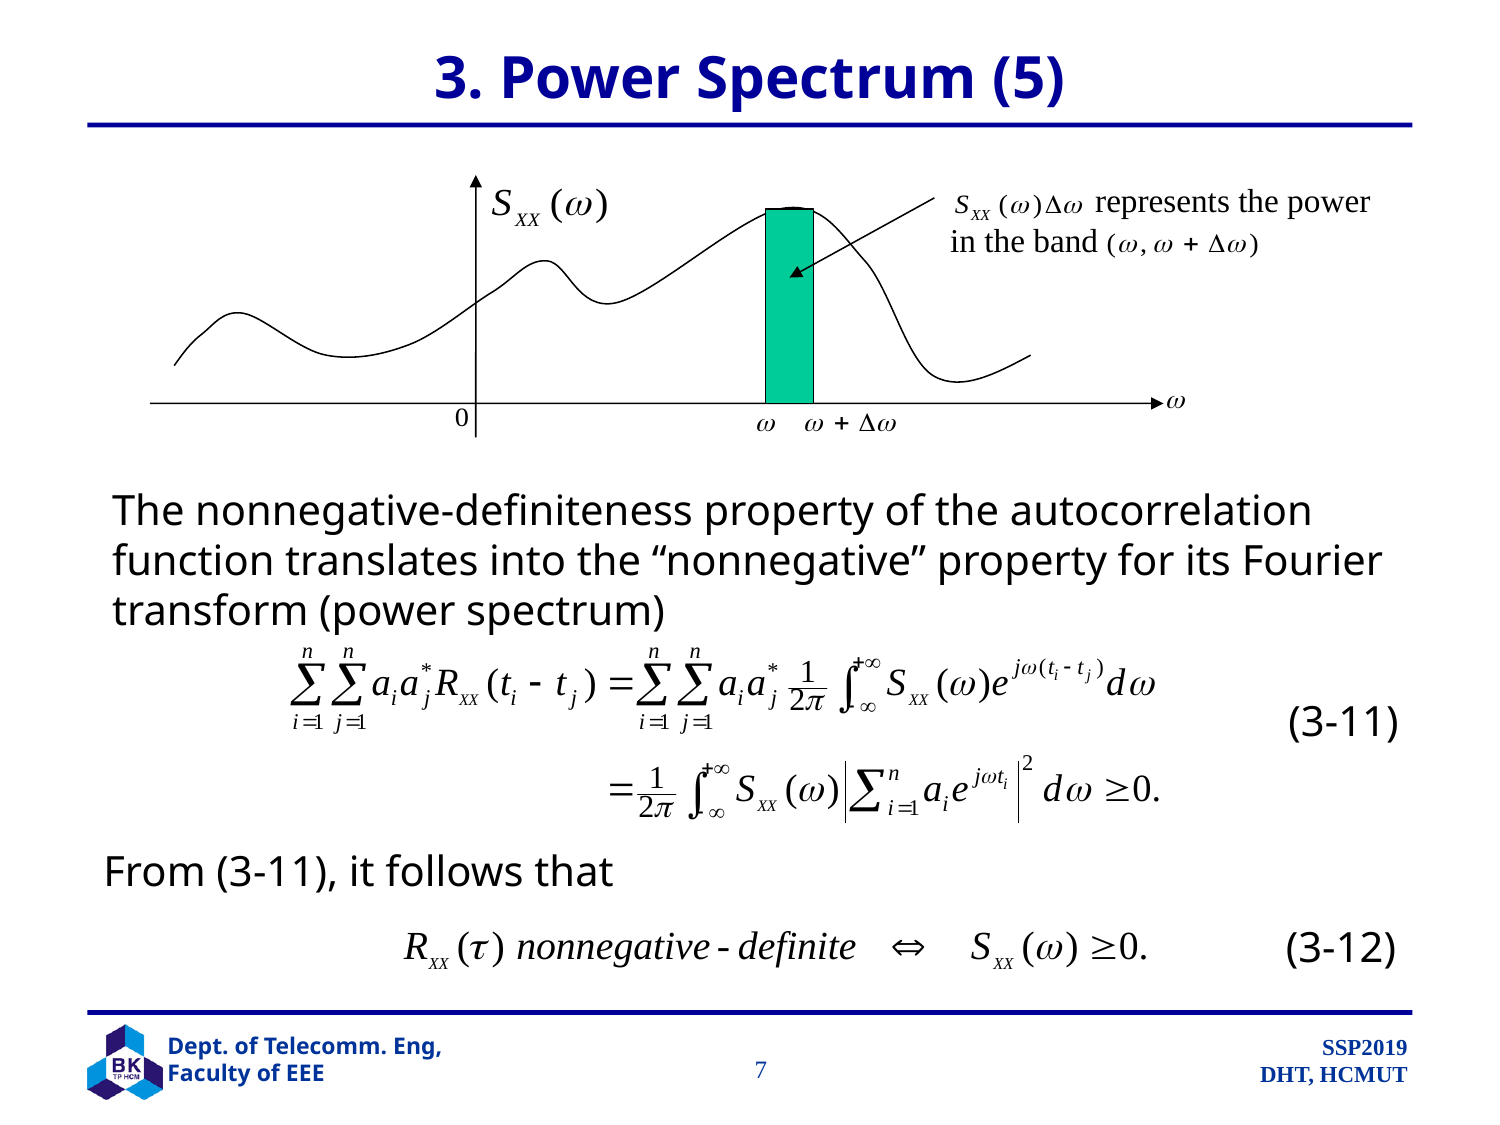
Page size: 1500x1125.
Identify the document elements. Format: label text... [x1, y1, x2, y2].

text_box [801, 408, 903, 438]
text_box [1103, 229, 1263, 263]
text_box [814, 397, 1158, 410]
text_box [487, 174, 613, 231]
slide_number 7 [424, 1037, 976, 1101]
text_box (3-11) [1273, 687, 1414, 753]
picture [87, 1024, 163, 1100]
text_box [814, 211, 850, 263]
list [399, 924, 1151, 974]
text_box (3-12) [1271, 913, 1412, 979]
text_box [1163, 391, 1190, 415]
text_box [789, 197, 935, 278]
text_box [814, 244, 1031, 383]
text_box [753, 414, 780, 438]
text_box represents the power in the band [935, 172, 1386, 267]
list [287, 637, 1163, 827]
text_box From (3-11), it follows that [88, 837, 629, 903]
text_box The nonnegative-definiteness property of the autocorrelation function translates into the “nonnegative” property for its Fourier transform (power spectrum) [97, 476, 1413, 692]
text_box [765, 209, 814, 404]
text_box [950, 188, 1088, 226]
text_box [451, 403, 472, 433]
text_box [174, 213, 765, 366]
text_box [469, 174, 482, 302]
title 3. Power Spectrum (5) [0, 37, 1500, 113]
